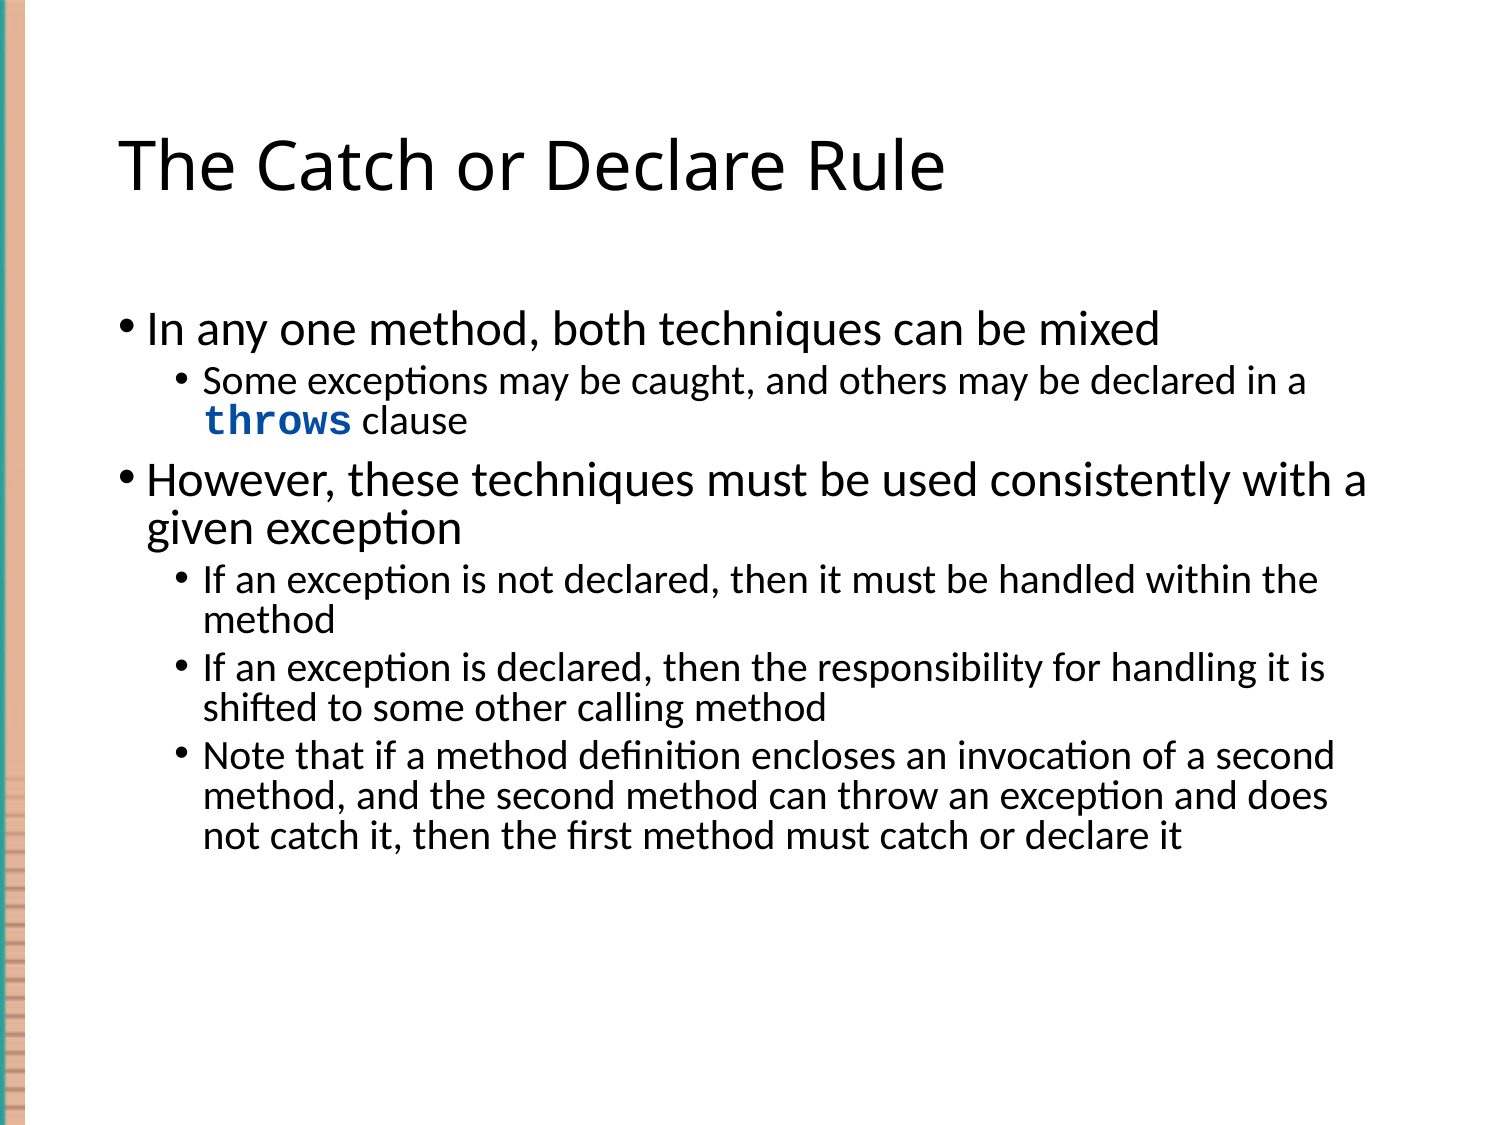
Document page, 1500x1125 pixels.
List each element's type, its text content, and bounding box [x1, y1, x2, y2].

picture [0, 0, 25, 1125]
title The Catch or Declare Rule [103, 59, 1397, 278]
list In any one method, both techniques can be mixed Some exceptions may be caught, and others may be declared in a throws clause However, these techniques must be used consistently with a given exception If an exception is not declared, then it must be handled within the method If an exception is declared, then the responsibility for handling it is shifted to some other calling method Note that if a method definition encloses an invocation of a second method, and the second method can throw an exception and does not catch it, then the first method must catch or declare it [103, 299, 1397, 1014]
